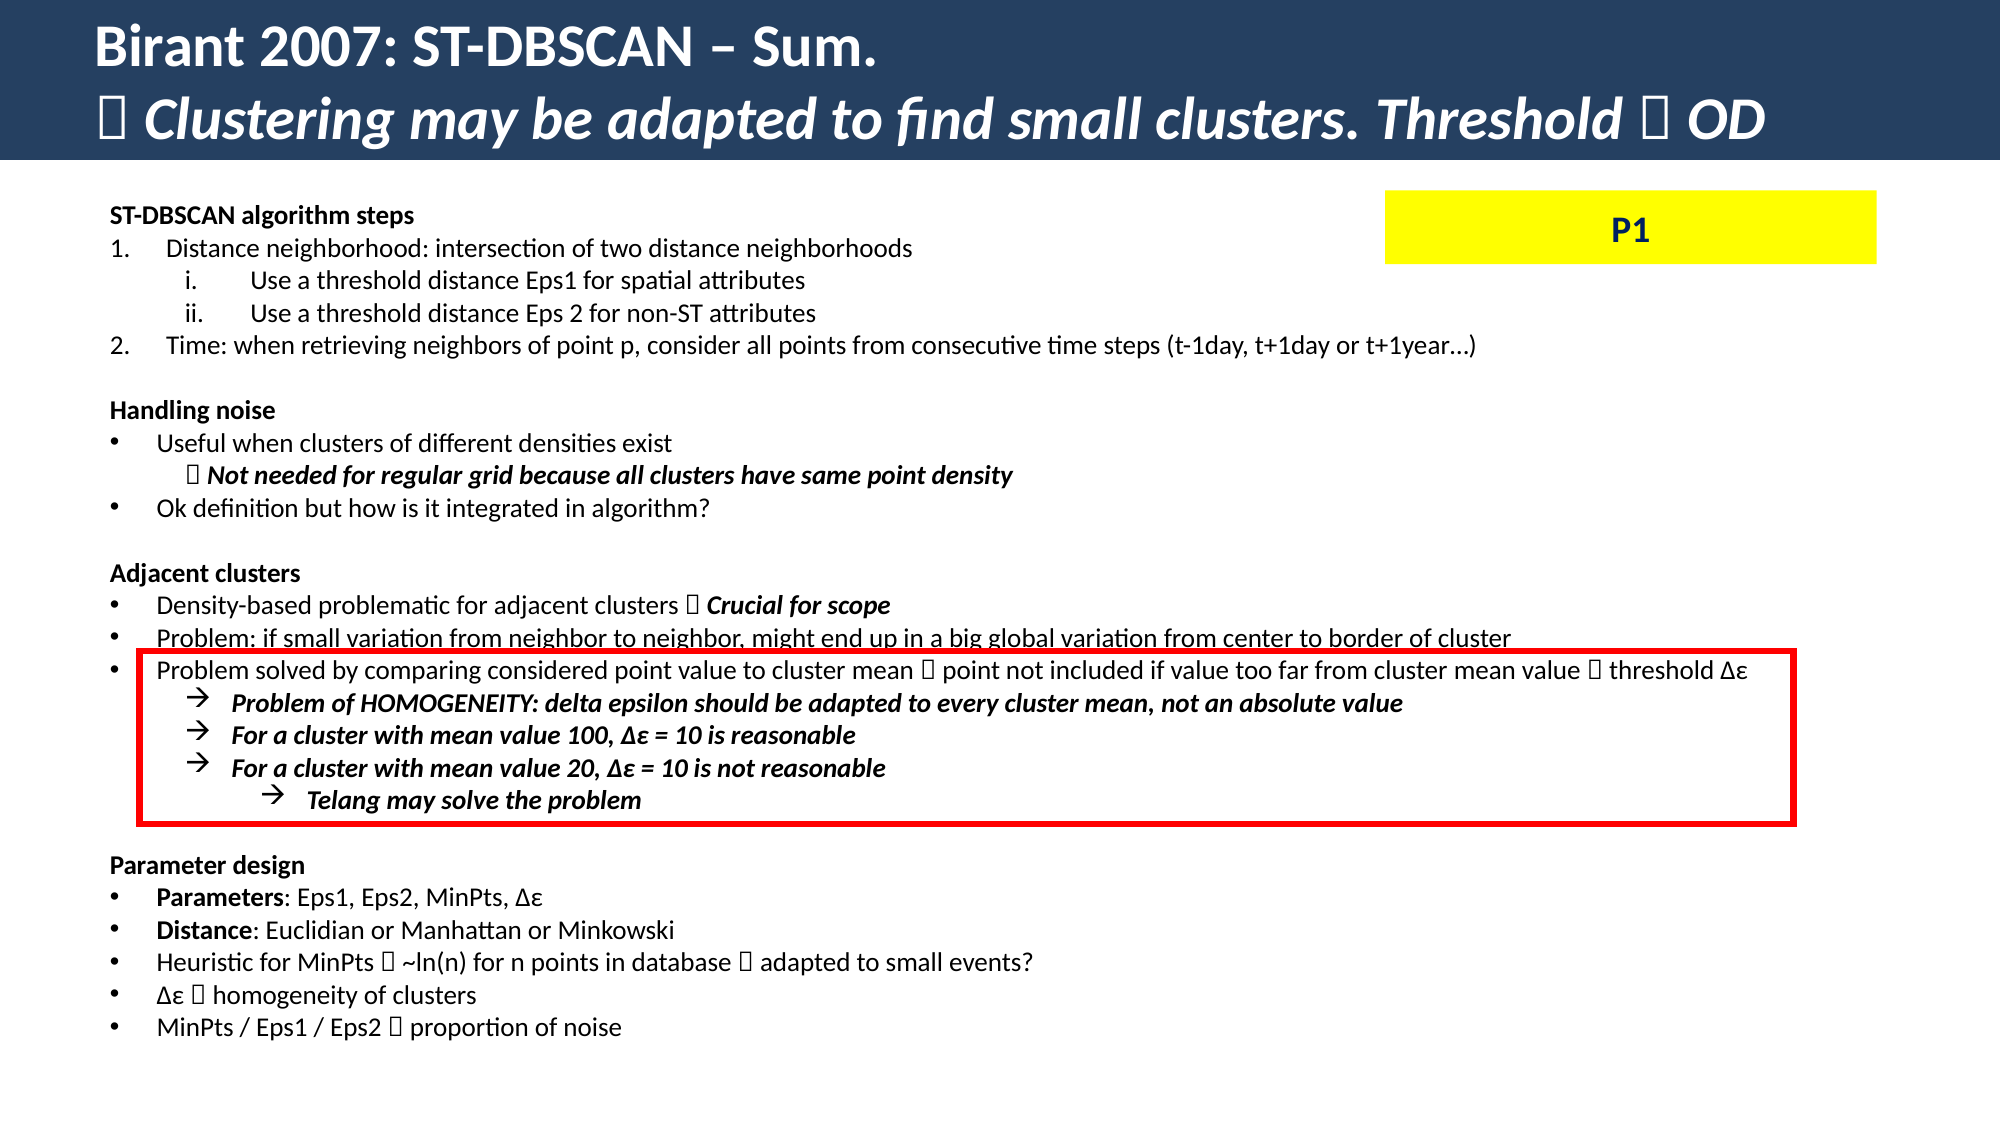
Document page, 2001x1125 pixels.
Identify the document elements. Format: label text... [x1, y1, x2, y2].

text_box [138, 650, 1795, 825]
text_box ST-DBSCAN algorithm steps Distance neighborhood: intersection of two distance neighborhoods Use a threshold distance Eps1 for spatial attributes Use a threshold distance Eps 2 for non-ST attributes Time: when retrieving neighbors of point p, consider all points from consecutive time steps (t-1day, t+1day or t+1year…) Handling noise Useful when clusters of different densities exist  Not needed for regular grid because all clusters have same point density Ok definition but how is it integrated in algorithm? Adjacent clusters Density-based problematic for adjacent clusters  Crucial for scope Problem: if small variation from neighbor to neighbor, might end up in a big global variation from center to border of cluster Problem solved by comparing considered point value to cluster mean  point not included if value too far from cluster mean value  threshold Δε Problem of HOMOGENEITY: delta epsilon should be adapted to every cluster mean, not an absolute value For a cluster with mean value 100, Δε = 10 is reasonable For a cluster with mean value 20, Δε = 10 is not reasonable Telang may solve the problem Parameter design Parameters: Eps1, Eps2, MinPts, Δε Distance: Euclidian or Manhattan or Minkowski Heuristic for MinPts  ~ln(n) for n points in database  adapted to small events? Δε  homogeneity of clusters MinPts / Eps1 / Eps2  proportion of noise [95, 190, 1986, 1050]
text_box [0, 0, 2000, 160]
text_box P1 [1384, 189, 1878, 265]
